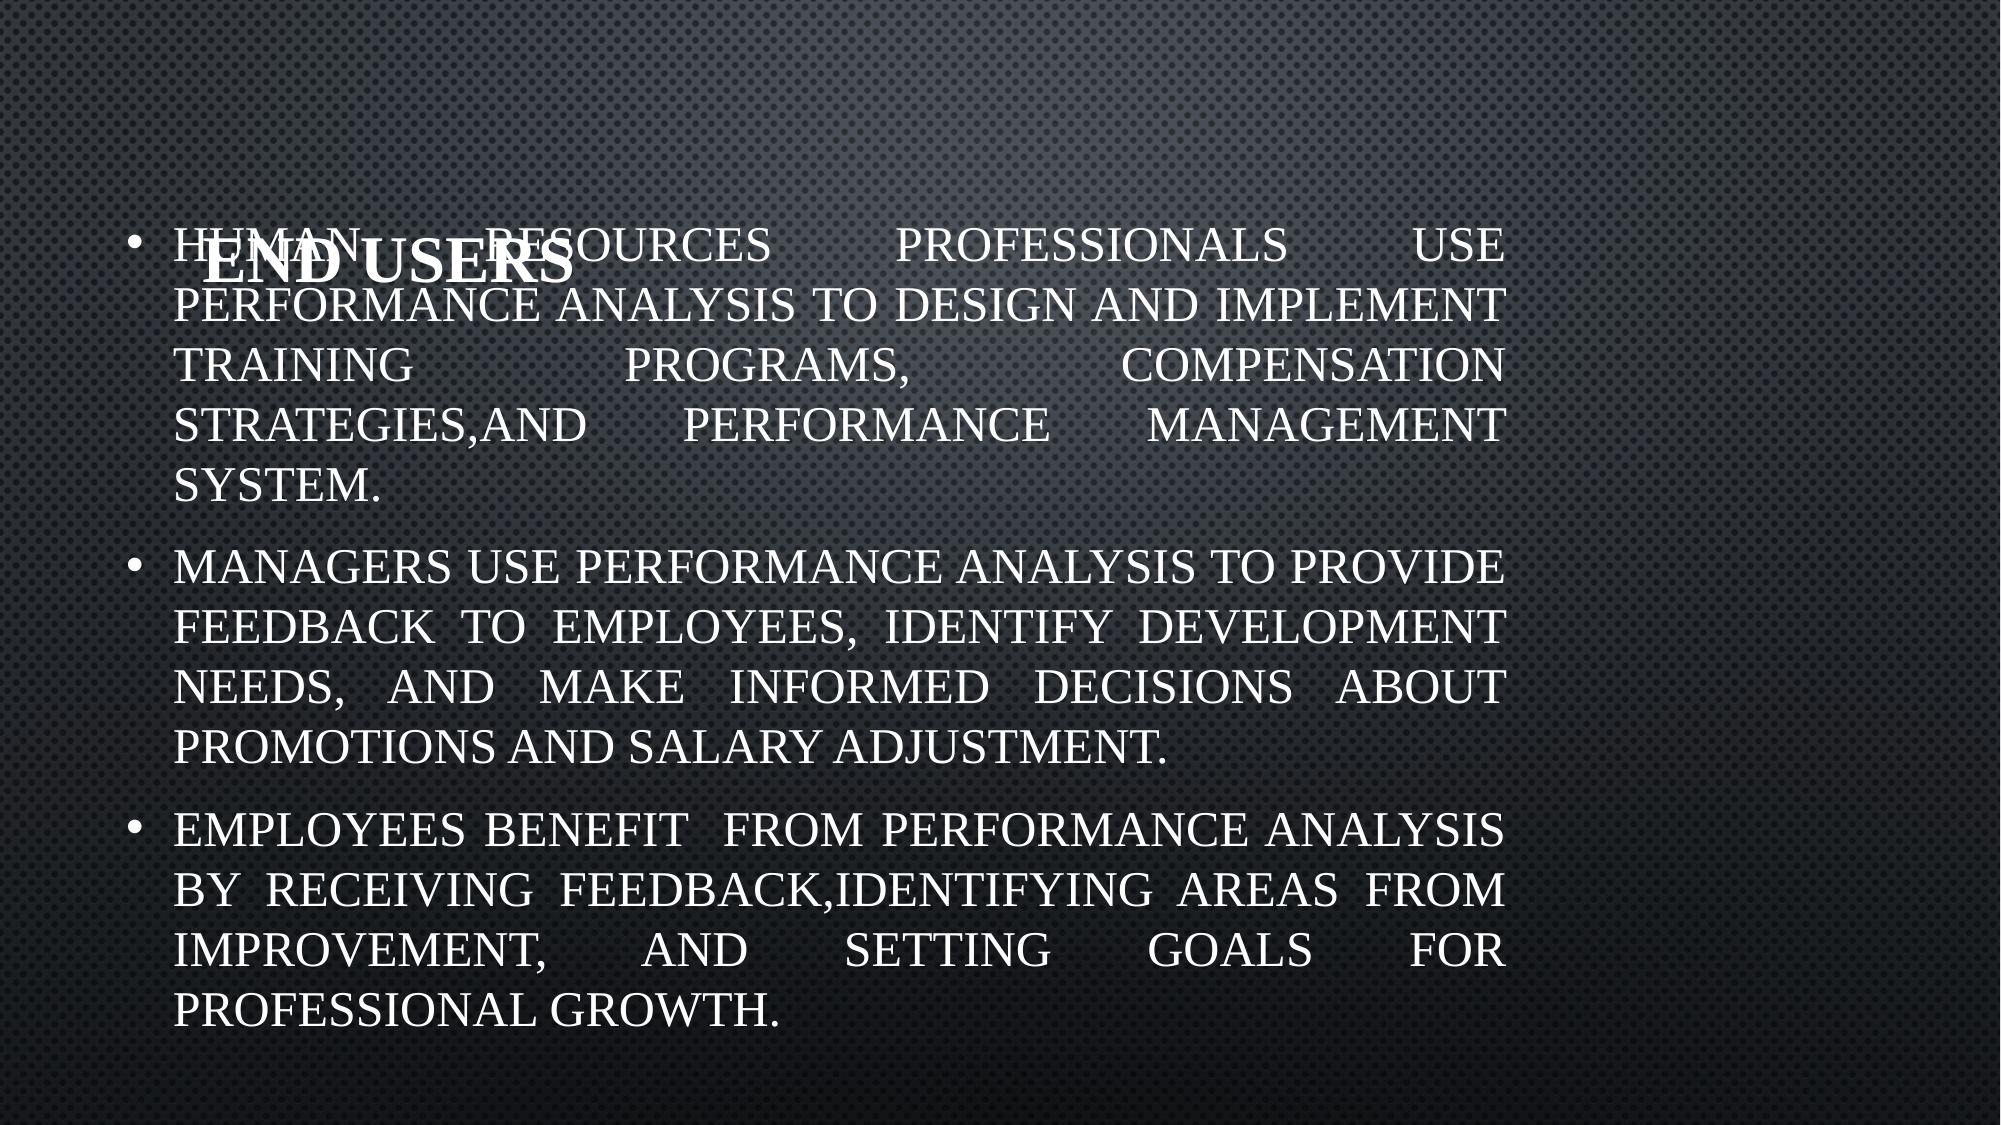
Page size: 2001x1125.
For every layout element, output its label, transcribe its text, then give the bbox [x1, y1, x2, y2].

list Human resources professionals use performance analysis to design and implement training programs, compensation strategies,and performance management system. Managers use performance analysis to provide feedback to employees, identify development needs, and make informed decisions about promotions and salary adjustment. Employees benefit from performance analysis by receiving feedback,identifying areas from improvement, and setting goals for professional growth. [110, 256, 1522, 992]
title END USERS [186, 99, 1813, 413]
